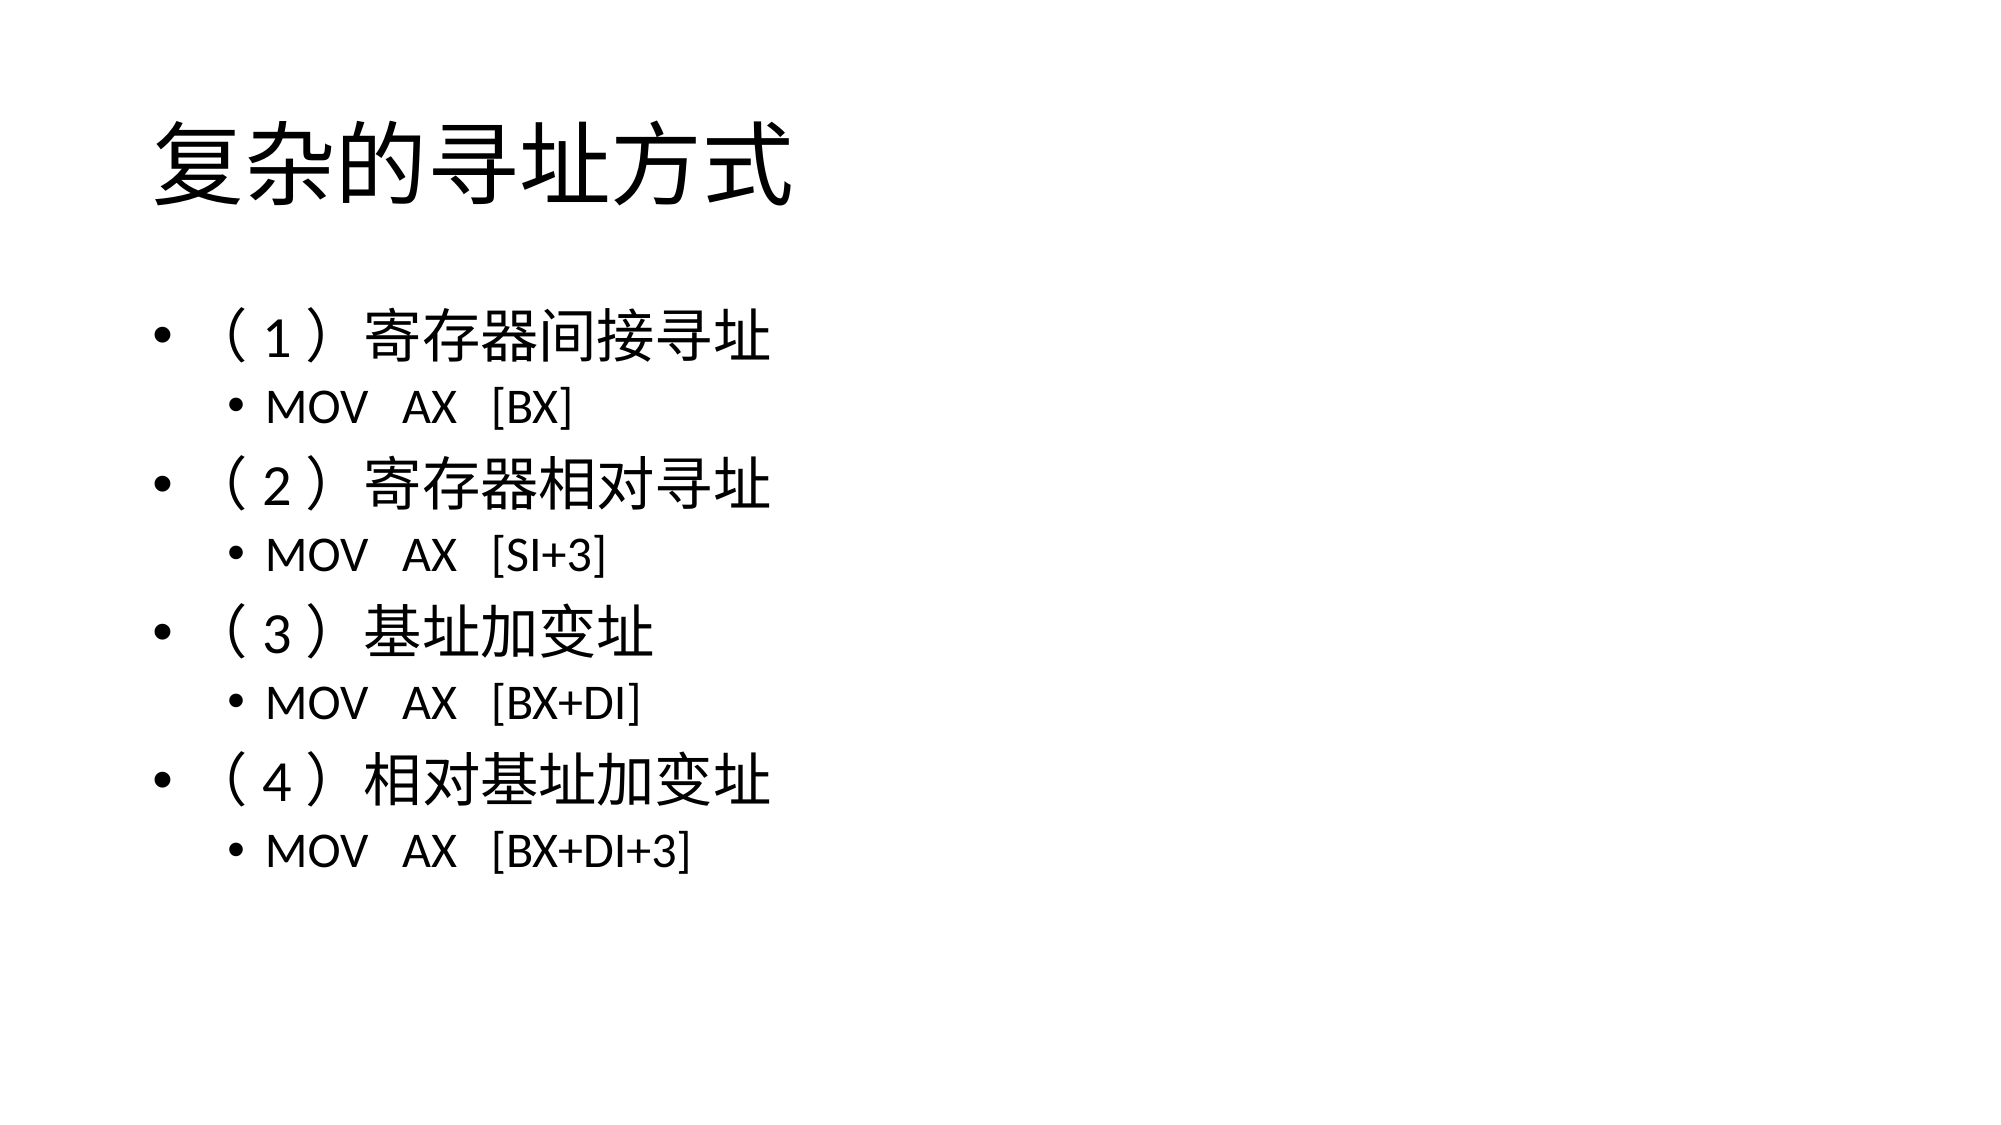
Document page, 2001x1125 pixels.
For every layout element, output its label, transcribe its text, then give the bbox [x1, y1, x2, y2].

title 复杂的寻址方式 [137, 59, 1863, 278]
list （1）寄存器间接寻址 MOV AX [BX] （2）寄存器相对寻址 MOV AX [SI+3] （3）基址加变址 MOV AX [BX+DI] （4）相对基址加变址 MOV AX [BX+DI+3] [137, 299, 1863, 1014]
